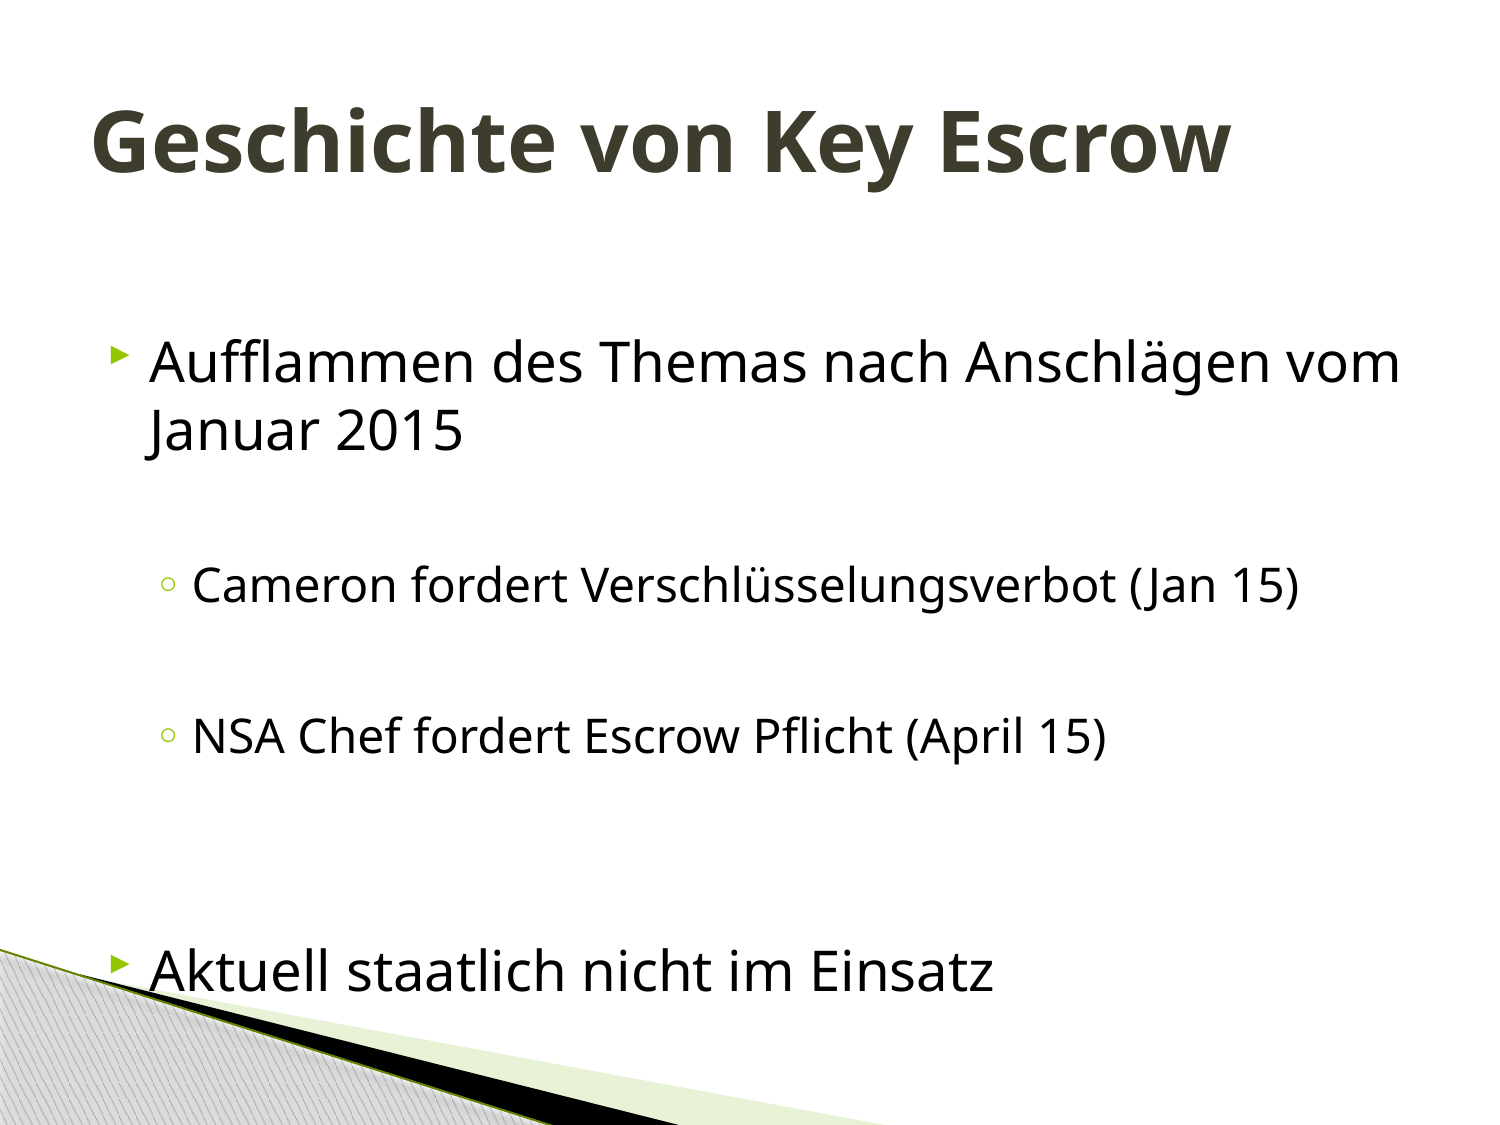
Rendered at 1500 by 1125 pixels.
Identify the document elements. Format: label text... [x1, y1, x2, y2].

title Geschichte von Key Escrow [75, 45, 1425, 233]
list Aufflammen des Themas nach Anschlägen vom Januar 2015 Cameron fordert Verschlüsselungsverbot (Jan 15) NSA Chef fordert Escrow Pflicht (April 15) Aktuell staatlich nicht im Einsatz [75, 243, 1425, 986]
